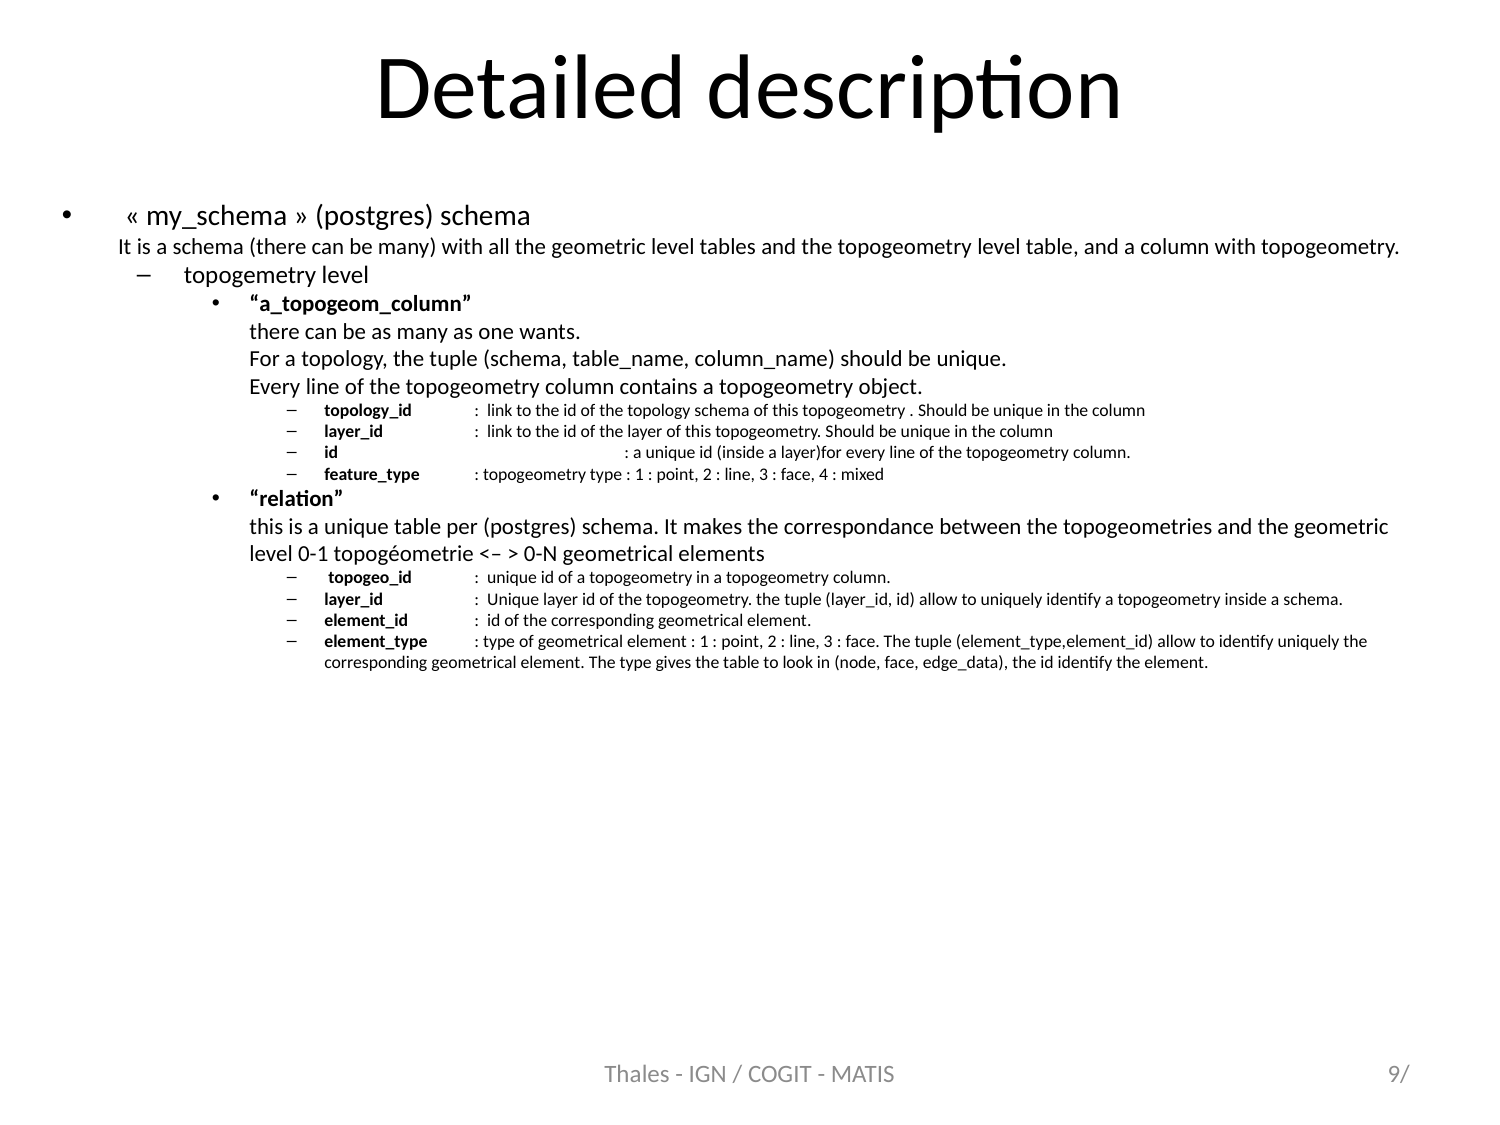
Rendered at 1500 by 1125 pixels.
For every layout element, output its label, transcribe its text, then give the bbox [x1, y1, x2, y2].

list « my_schema » (postgres) schema It is a schema (there can be many) with all the geometric level tables and the topogeometry level table, and a column with topogeometry. topogemetry level “a_topogeom_column” there can be as many as one wants. For a topology, the tuple (schema, table_name, column_name) should be unique. Every line of the topogeometry column contains a topogeometry object. topology_id : link to the id of the topology schema of this topogeometry . Should be unique in the column layer_id : link to the id of the layer of this topogeometry. Should be unique in the column id : a unique id (inside a layer)for every line of the topogeometry column. feature_type : topogeometry type : 1 : point, 2 : line, 3 : face, 4 : mixed “relation” this is a unique table per (postgres) schema. It makes the correspondance between the topogeometries and the geometric level 0-1 topogéometrie <– > 0-N geometrical elements topogeo_id : unique id of a topogeometry in a topogeometry column. layer_id : Unique layer id of the topogeometry. the tuple (layer_id, id) allow to uniquely identify a topogeometry inside a schema. element_id : id of the corresponding geometrical element. element_type : type of geometrical element : 1 : point, 2 : line, 3 : face. The tuple (element_type,element_id) allow to identify uniquely the corresponding geometrical element. The type gives the table to look in (node, face, edge_data), the id identify the element. [46, 164, 1419, 950]
footer Thales - IGN / COGIT - MATIS [512, 1042, 988, 1103]
slide_number 9/ [1074, 1042, 1425, 1103]
text_box Detailed description [74, 0, 1425, 176]
